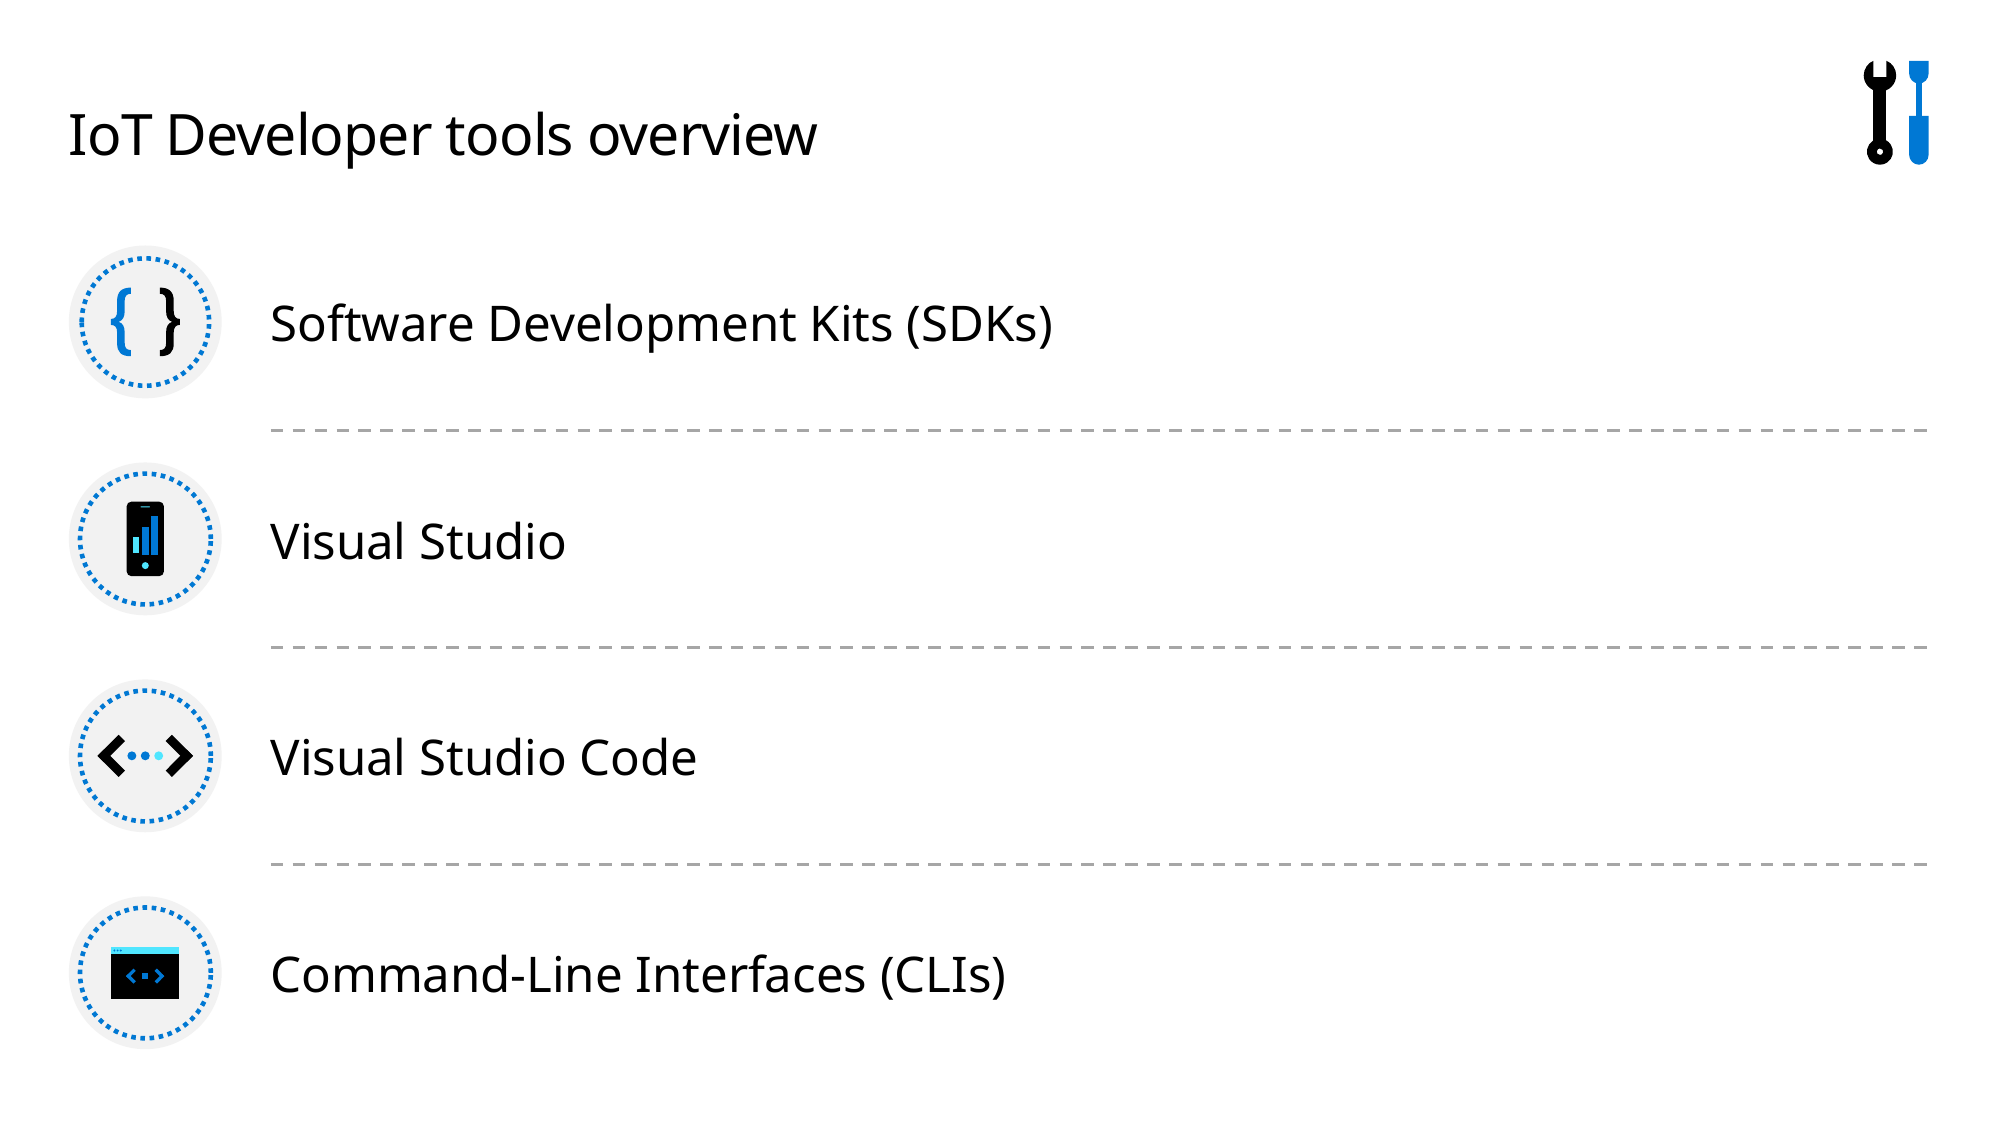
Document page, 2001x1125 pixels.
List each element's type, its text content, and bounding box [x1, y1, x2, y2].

picture [68, 895, 222, 1050]
text_box Software Development Kits (SDKs) [270, 292, 1406, 352]
text_box Visual Studio Code [270, 726, 1406, 786]
picture [68, 461, 222, 616]
text_box Command-Line Interfaces (CLIs) [270, 943, 1406, 1003]
picture [1863, 60, 1929, 165]
picture [68, 678, 222, 833]
picture [68, 244, 222, 399]
title IoT Developer tools overview [68, 101, 1930, 168]
text_box Visual Studio [270, 510, 1406, 570]
